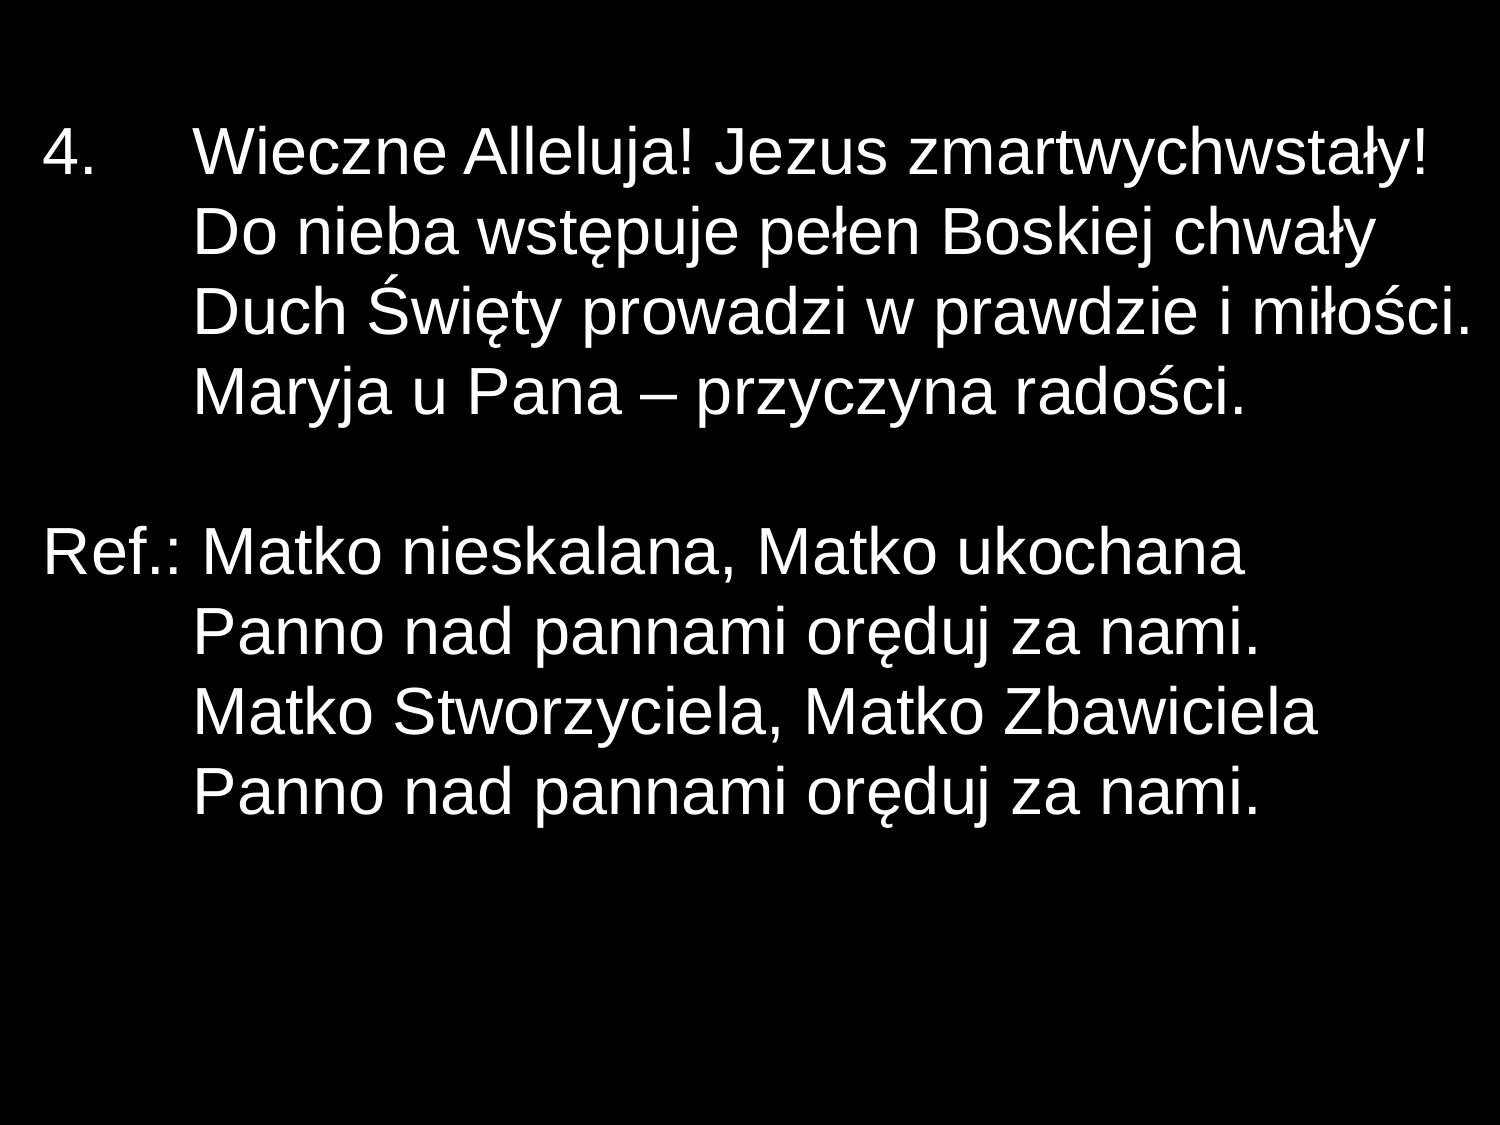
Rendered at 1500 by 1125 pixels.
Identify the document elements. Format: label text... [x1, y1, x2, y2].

text_box 4. Wieczne Alleluja! Jezus zmartwychwstały! Do nieba wstępuje pełen Boskiej chwały Duch Święty prowadzi w prawdzie i miłości. Maryja u Pana – przyczyna radości. Ref.: Matko nieskalana, Matko ukochana Panno nad pannami oręduj za nami. Matko Stworzyciela, Matko Zbawiciela Panno nad pannami oręduj za nami. [28, 100, 1500, 916]
